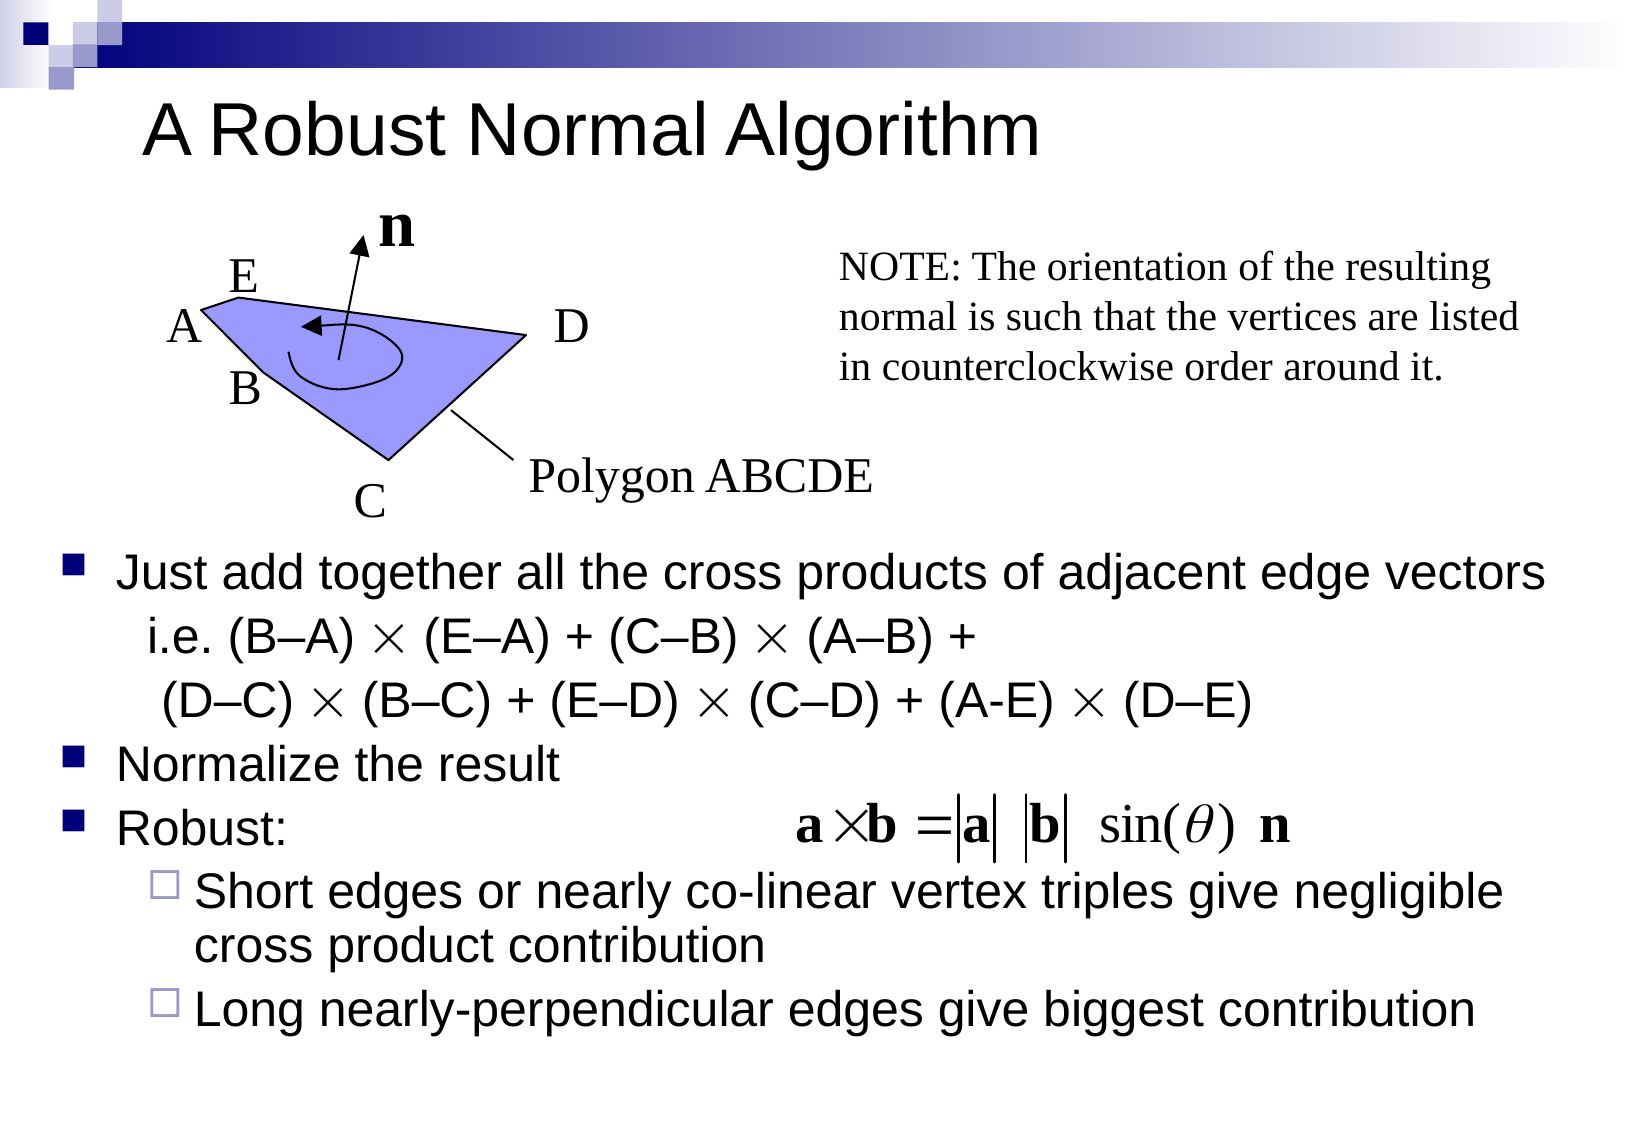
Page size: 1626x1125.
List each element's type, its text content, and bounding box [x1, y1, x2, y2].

title A Robust Normal Algorithm [127, 66, 1571, 185]
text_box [787, 780, 1304, 886]
list Just add together all the cross products of adjacent edge vectors i.e. (B–A)  (E–A) + (C–B)  (A–B) + (D–C)  (B–C) + (E–D)  (C–D) + (A-E)  (D–E) Normalize the result Robust: Short edges or nearly co-linear vertex triples give negligible cross product contribution Long nearly-perpendicular edges give biggest contribution [44, 538, 1604, 1083]
text_box NOTE: The orientation of the resulting normal is such that the vertices are listed in counterclockwise order around it. [932, 231, 1562, 397]
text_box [150, 172, 927, 536]
